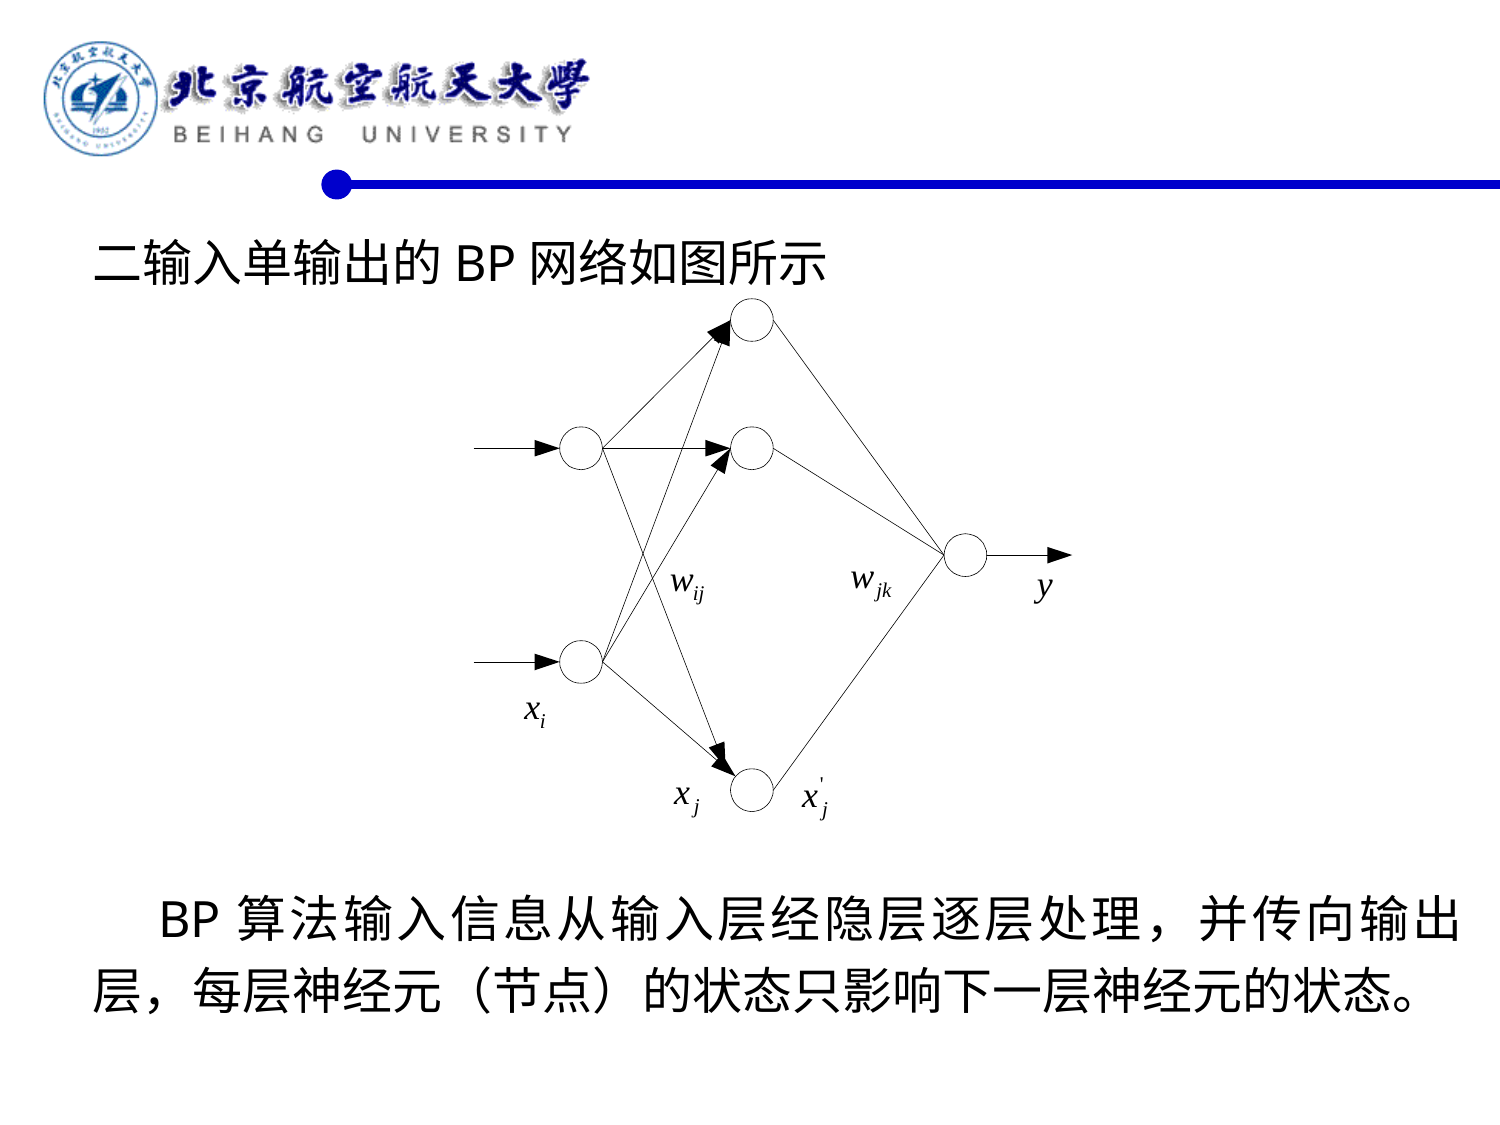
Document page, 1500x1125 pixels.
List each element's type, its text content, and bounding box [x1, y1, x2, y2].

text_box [409, 290, 1146, 835]
text_box 二输入单输出的BP网络如图所示 BP算法输入信息从输入层经隐层逐层处理，并传向输出层，每层神经元（节点）的状态只影响下一层神经元的状态。 [77, 212, 1478, 1038]
picture [41, 37, 610, 161]
